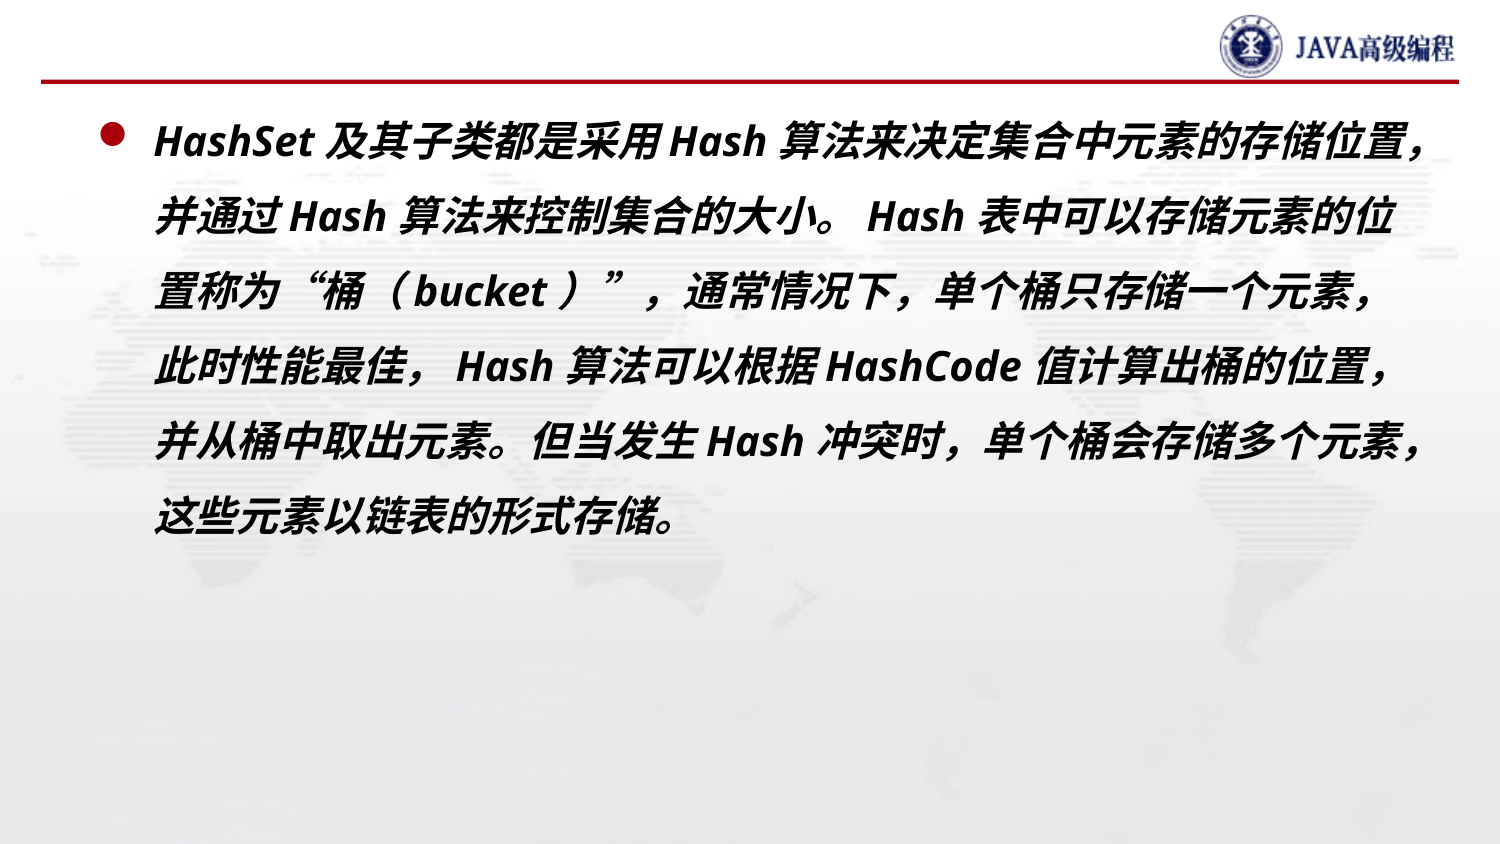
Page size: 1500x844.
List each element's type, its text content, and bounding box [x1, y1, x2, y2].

list HashSet及其子类都是采用Hash算法来决定集合中元素的存储位置，并通过Hash算法来控制集合的大小。Hash表中可以存储元素的位置称为“桶（bucket）”，通常情况下，单个桶只存储一个元素，此时性能最佳，Hash算法可以根据HashCode值计算出桶的位置，并从桶中取出元素。但当发生Hash冲突时，单个桶会存储多个元素，这些元素以链表的形式存储。 [81, 81, 1429, 716]
picture [0, 1, 1500, 844]
